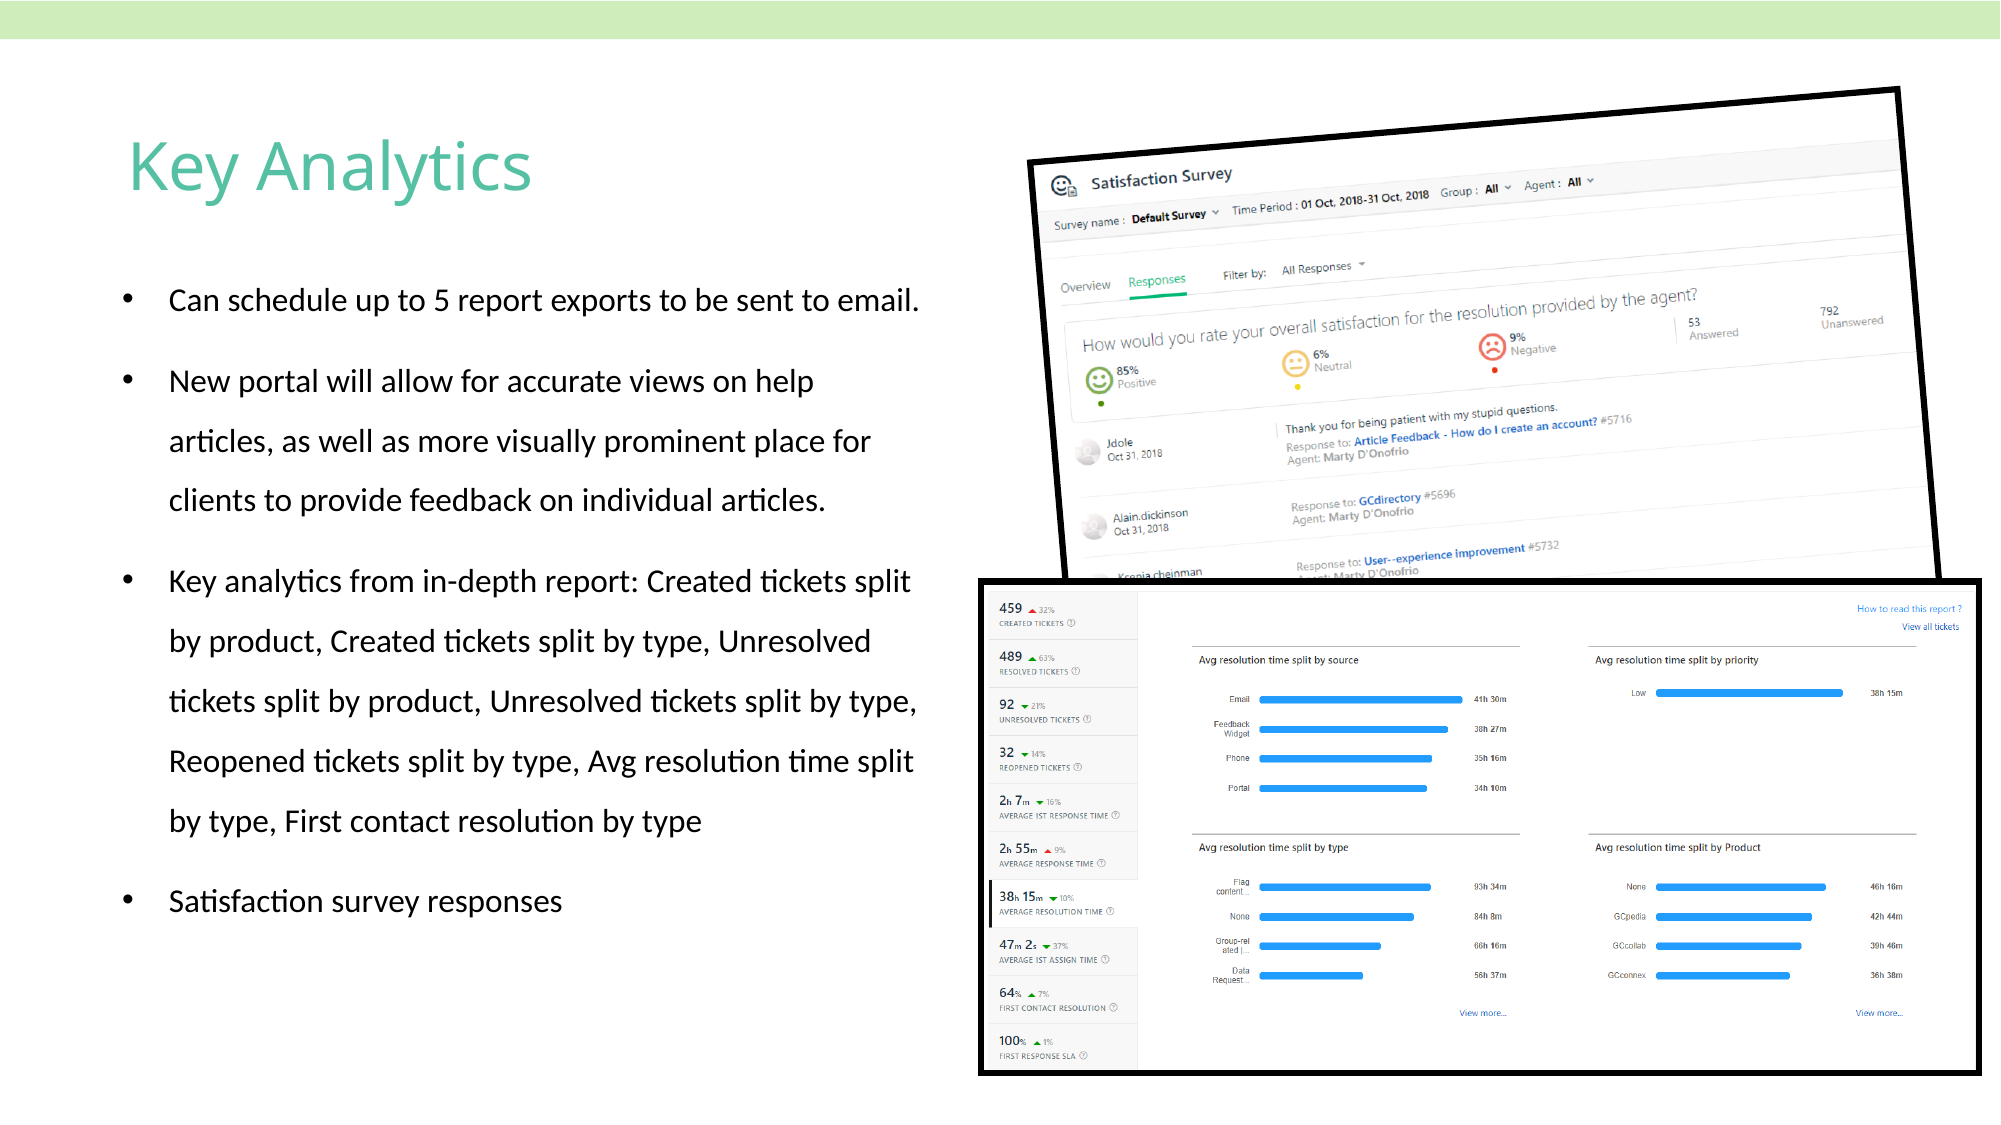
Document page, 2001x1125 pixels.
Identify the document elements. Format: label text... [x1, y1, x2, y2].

picture [983, 93, 1977, 1070]
title Key Analytics [112, 109, 1240, 213]
text_box [0, 0, 2000, 41]
list Can schedule up to 5 report exports to be sent to email. New portal will allow for accurate views on help articles, as well as more visually prominent place for clients to provide feedback on individual articles. Key analytics from in-depth report: Created tickets split by product, Created tickets split by type, Unresolved tickets split by product, Unresolved tickets split by type, Reopened tickets split by type, Avg resolution time split by type, First contact resolution by type Satisfaction survey responses [107, 250, 941, 1024]
